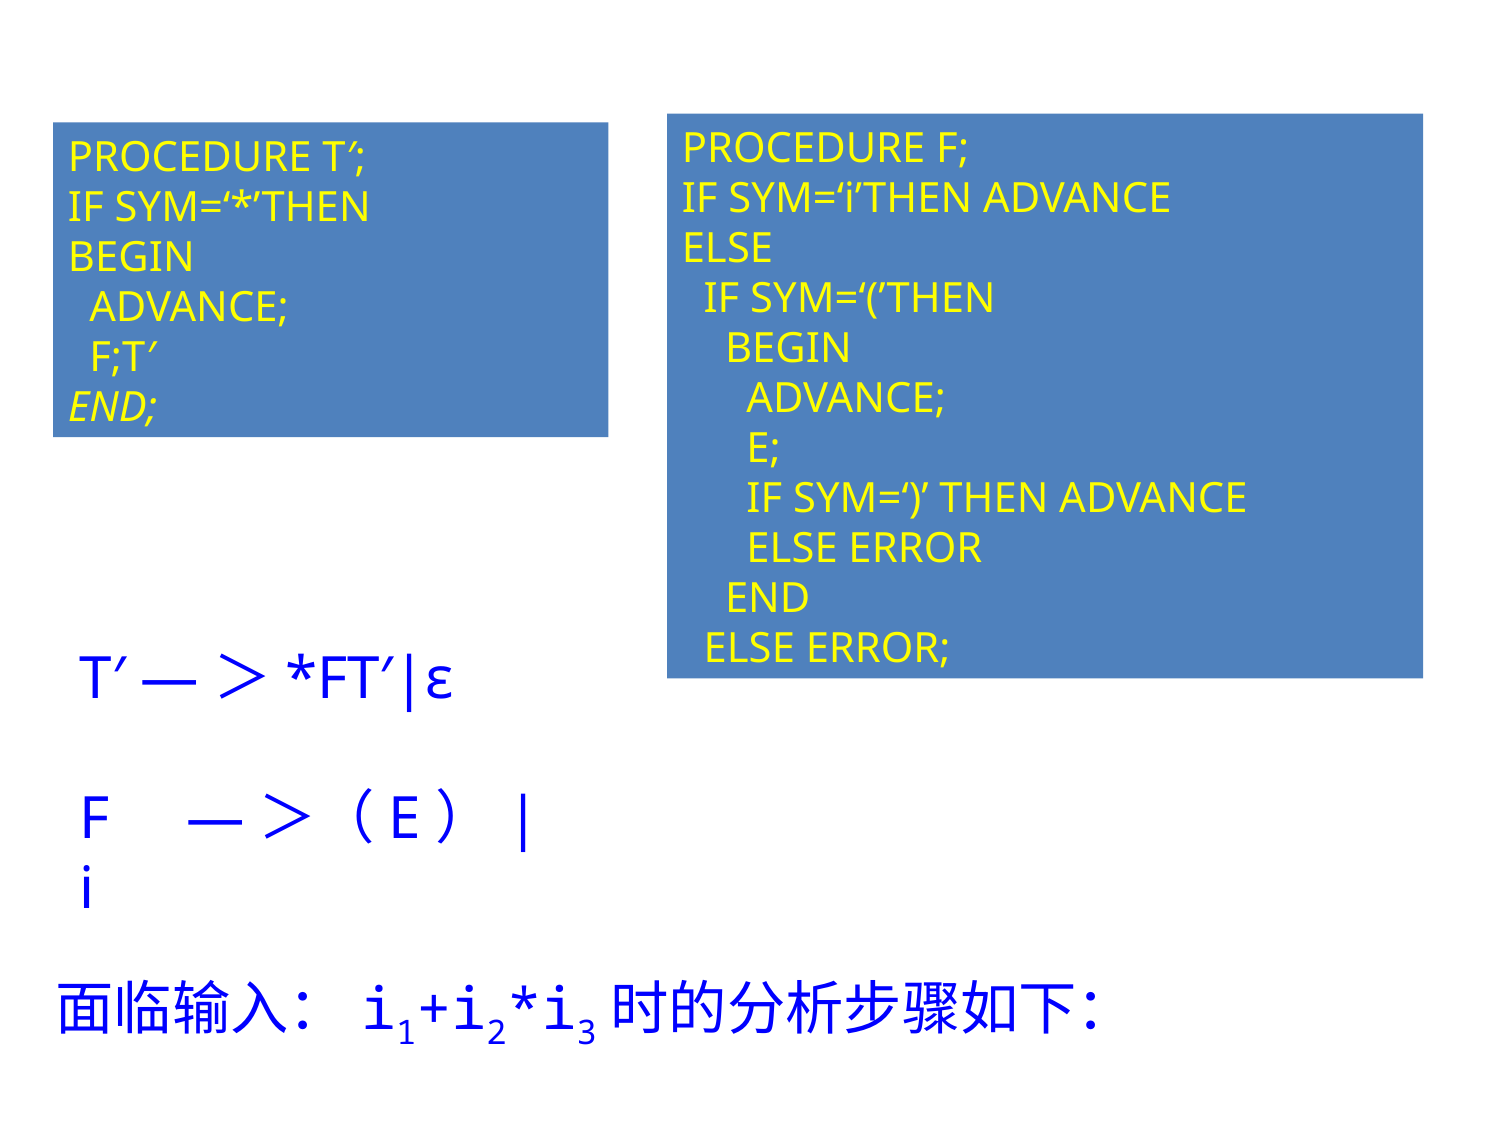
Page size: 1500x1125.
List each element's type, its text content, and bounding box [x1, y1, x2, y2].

text_box 面临输入：i1+i2*i3时的分析步骤如下： [41, 964, 1424, 1059]
text_box PROCEDURE T′; IF SYM=‘*’THEN BEGIN ADVANCE; F;T′ END; [53, 122, 609, 438]
text_box T′ —＞*FT′|ε F —＞（E）| i [64, 633, 573, 928]
text_box PROCEDURE F; IF SYM=‘i’THEN ADVANCE ELSE IF SYM=‘(’THEN BEGIN ADVANCE; E; IF SYM=‘)’ THEN ADVANCE ELSE ERROR END ELSE ERROR; [667, 113, 1424, 679]
